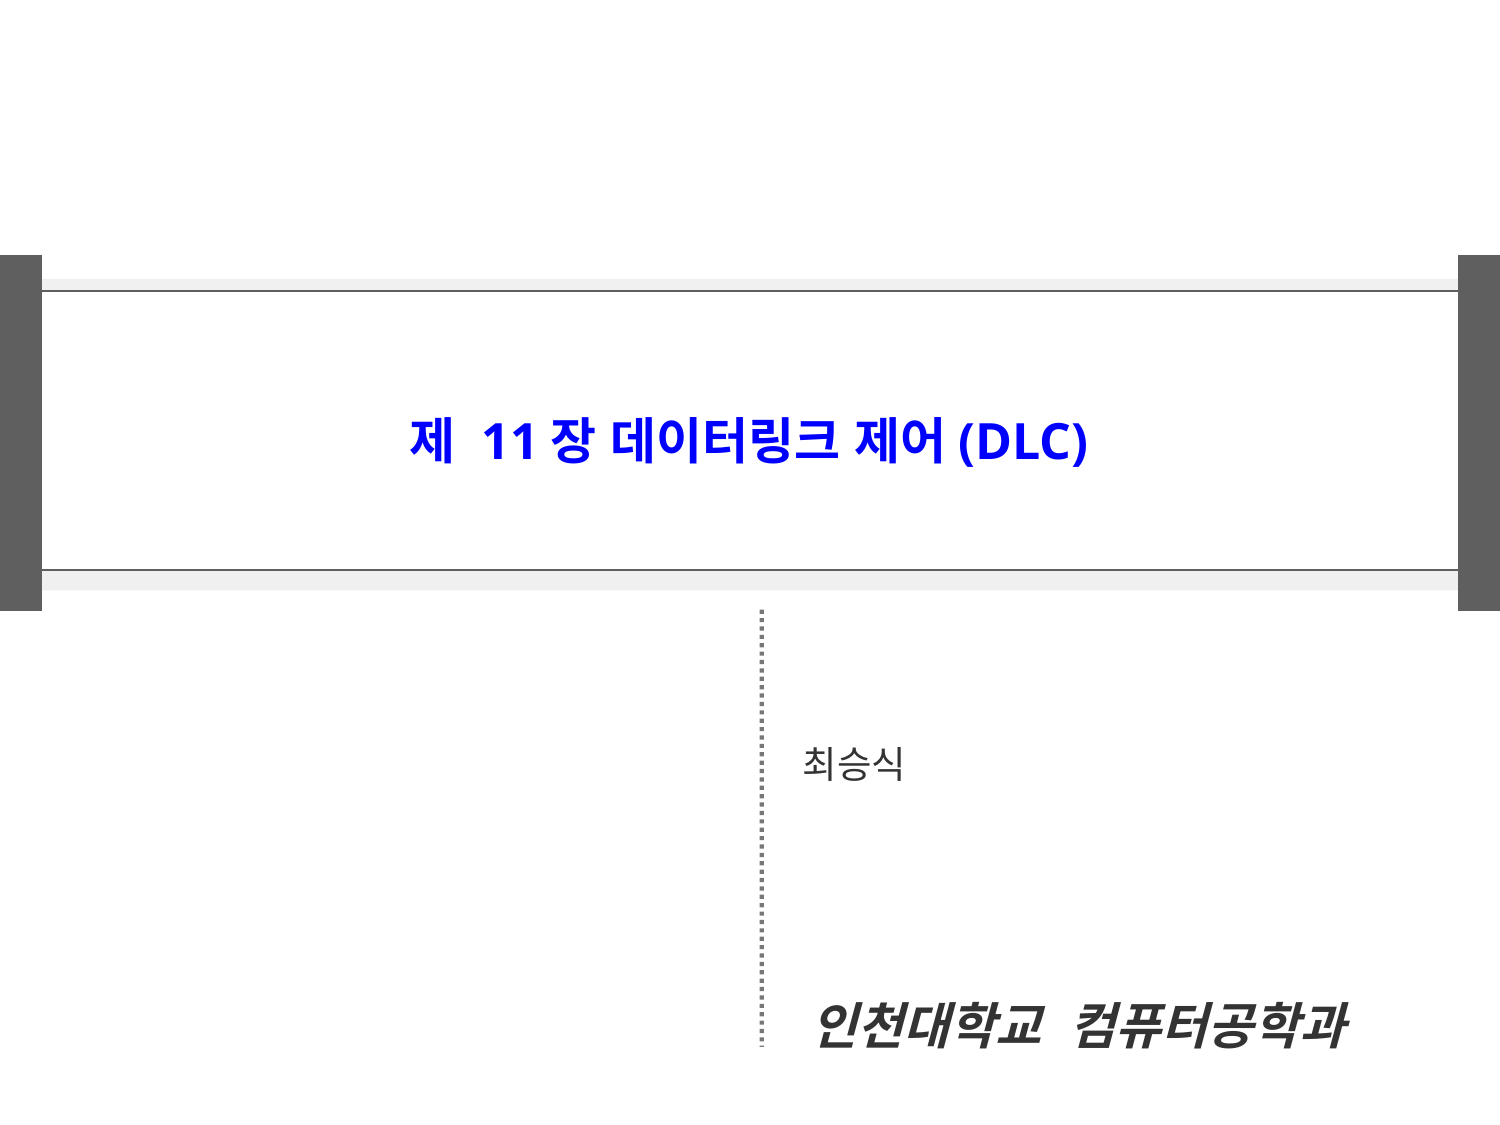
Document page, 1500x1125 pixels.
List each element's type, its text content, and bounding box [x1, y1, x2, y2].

text_box 최승식 [787, 679, 1353, 794]
text_box 제 11장 데이터링크 제어(DLC) [79, 378, 1420, 477]
